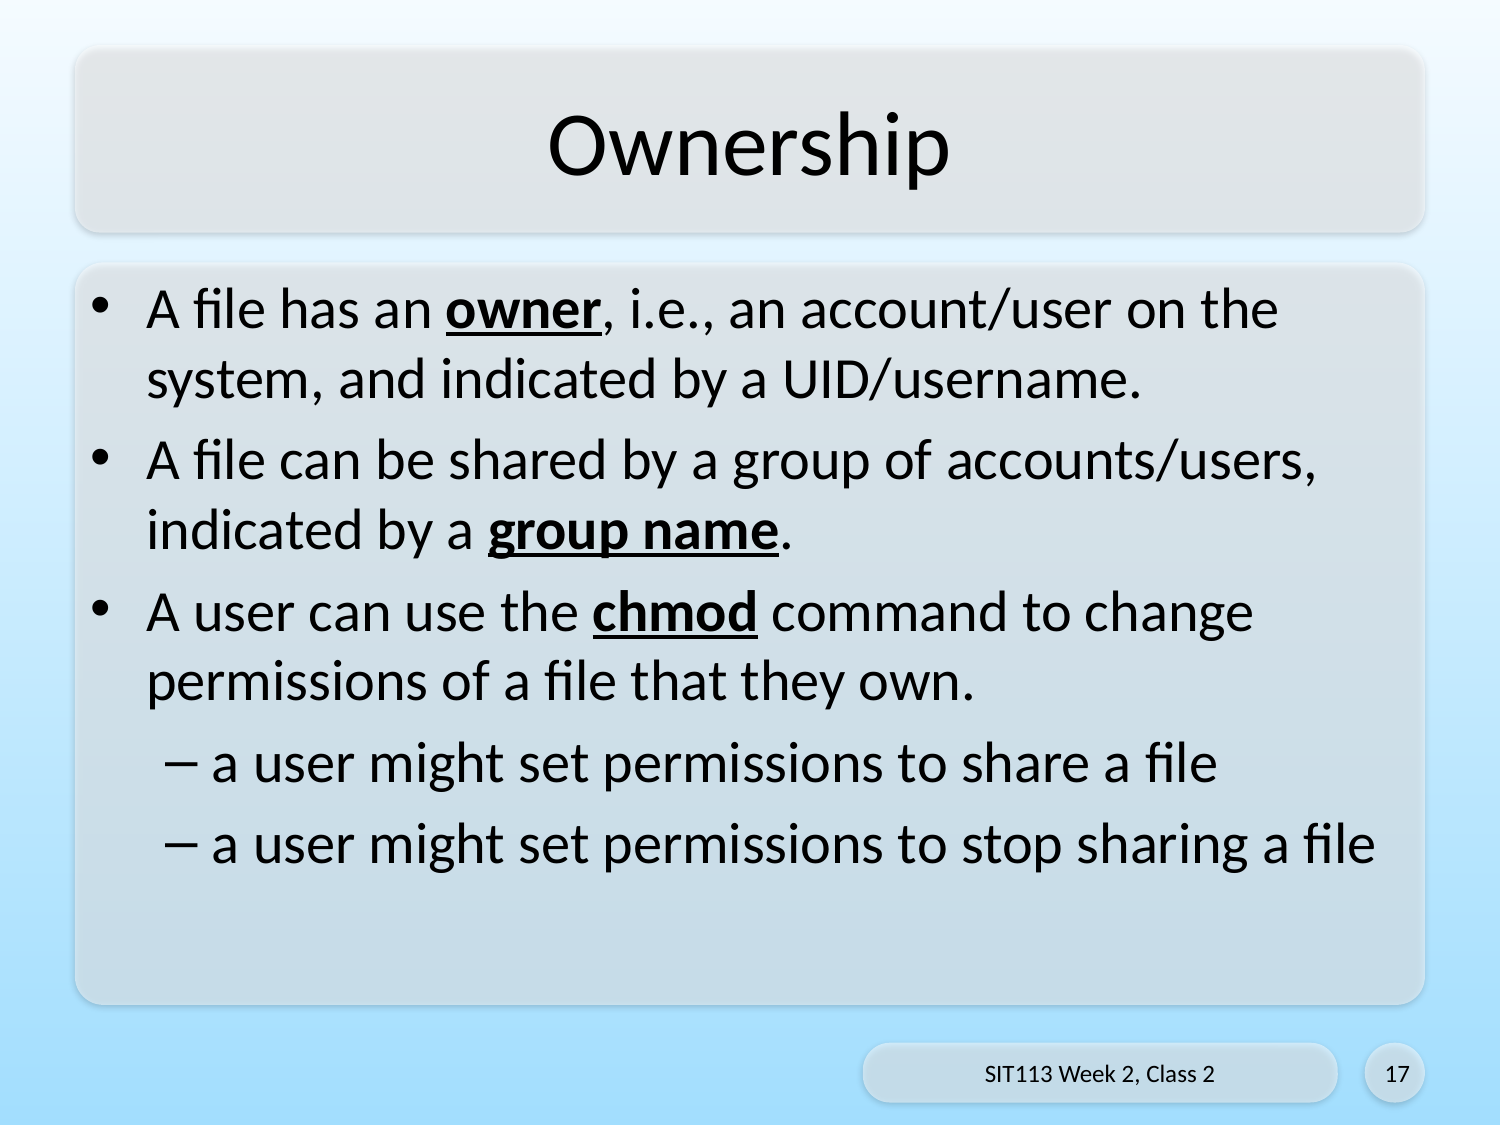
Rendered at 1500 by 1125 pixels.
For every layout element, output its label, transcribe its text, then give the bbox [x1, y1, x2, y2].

list A file has an owner, i.e., an account/user on the system, and indicated by a UID/username. A file can be shared by a group of accounts/users, indicated by a group name. A user can use the chmod command to change permissions of a file that they own. a user might set permissions to share a file a user might set permissions to stop sharing a file [75, 262, 1425, 1005]
footer SIT113 Week 2, Class 2 [862, 1042, 1338, 1103]
title Ownership [75, 45, 1425, 233]
slide_number 17 [1364, 1042, 1425, 1103]
